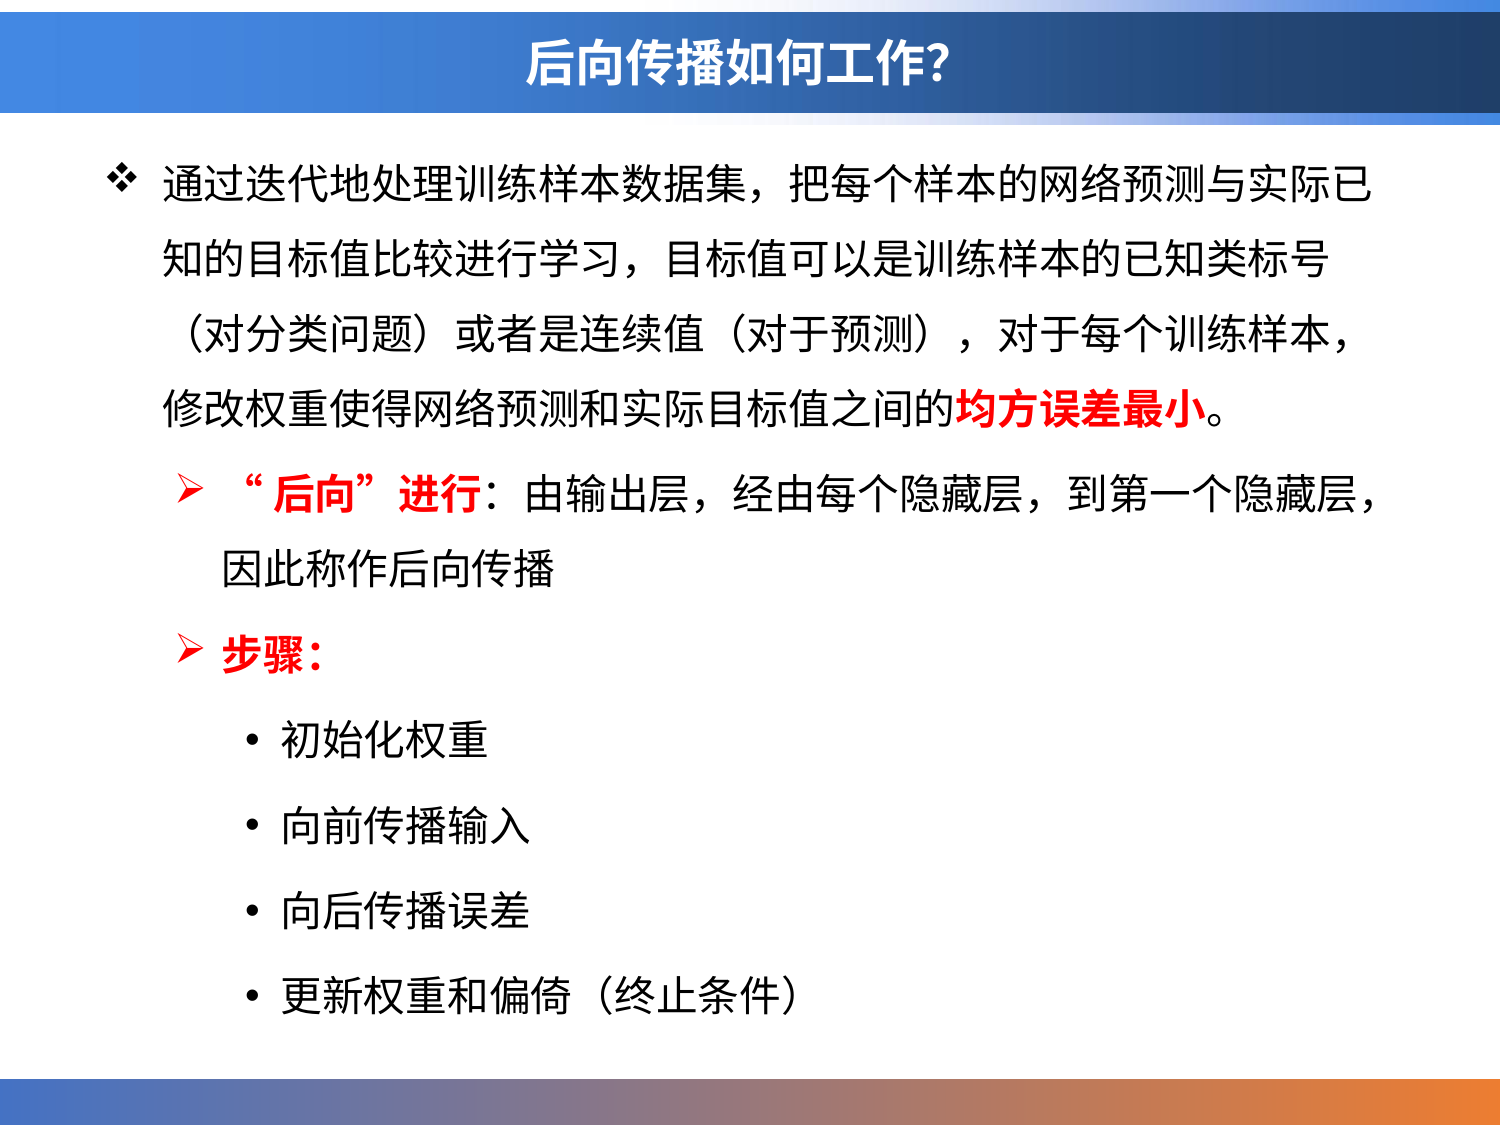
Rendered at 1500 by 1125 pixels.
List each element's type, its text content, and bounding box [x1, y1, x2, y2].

picture [0, 0, 1500, 125]
title 后向传播如何工作？ [29, 22, 1471, 102]
table_cell 高 [1394, 1079, 1399, 1125]
list 通过迭代地处理训练样本数据集，把每个样本的网络预测与实际已知的目标值比较进行学习，目标值可以是训练样本的已知类标号（对分类问题）或者是连续值（对于预测），对于每个训练样本，修改权重使得网络预测和实际目标值之间的均方误差最小。 “后向”进行：由输出层，经由每个隐藏层，到第一个隐藏层，因此称作后向传播 步骤： 初始化权重 向前传播输入 向后传播误差 更新权重和偏倚（终止条件） [88, 125, 1424, 1033]
